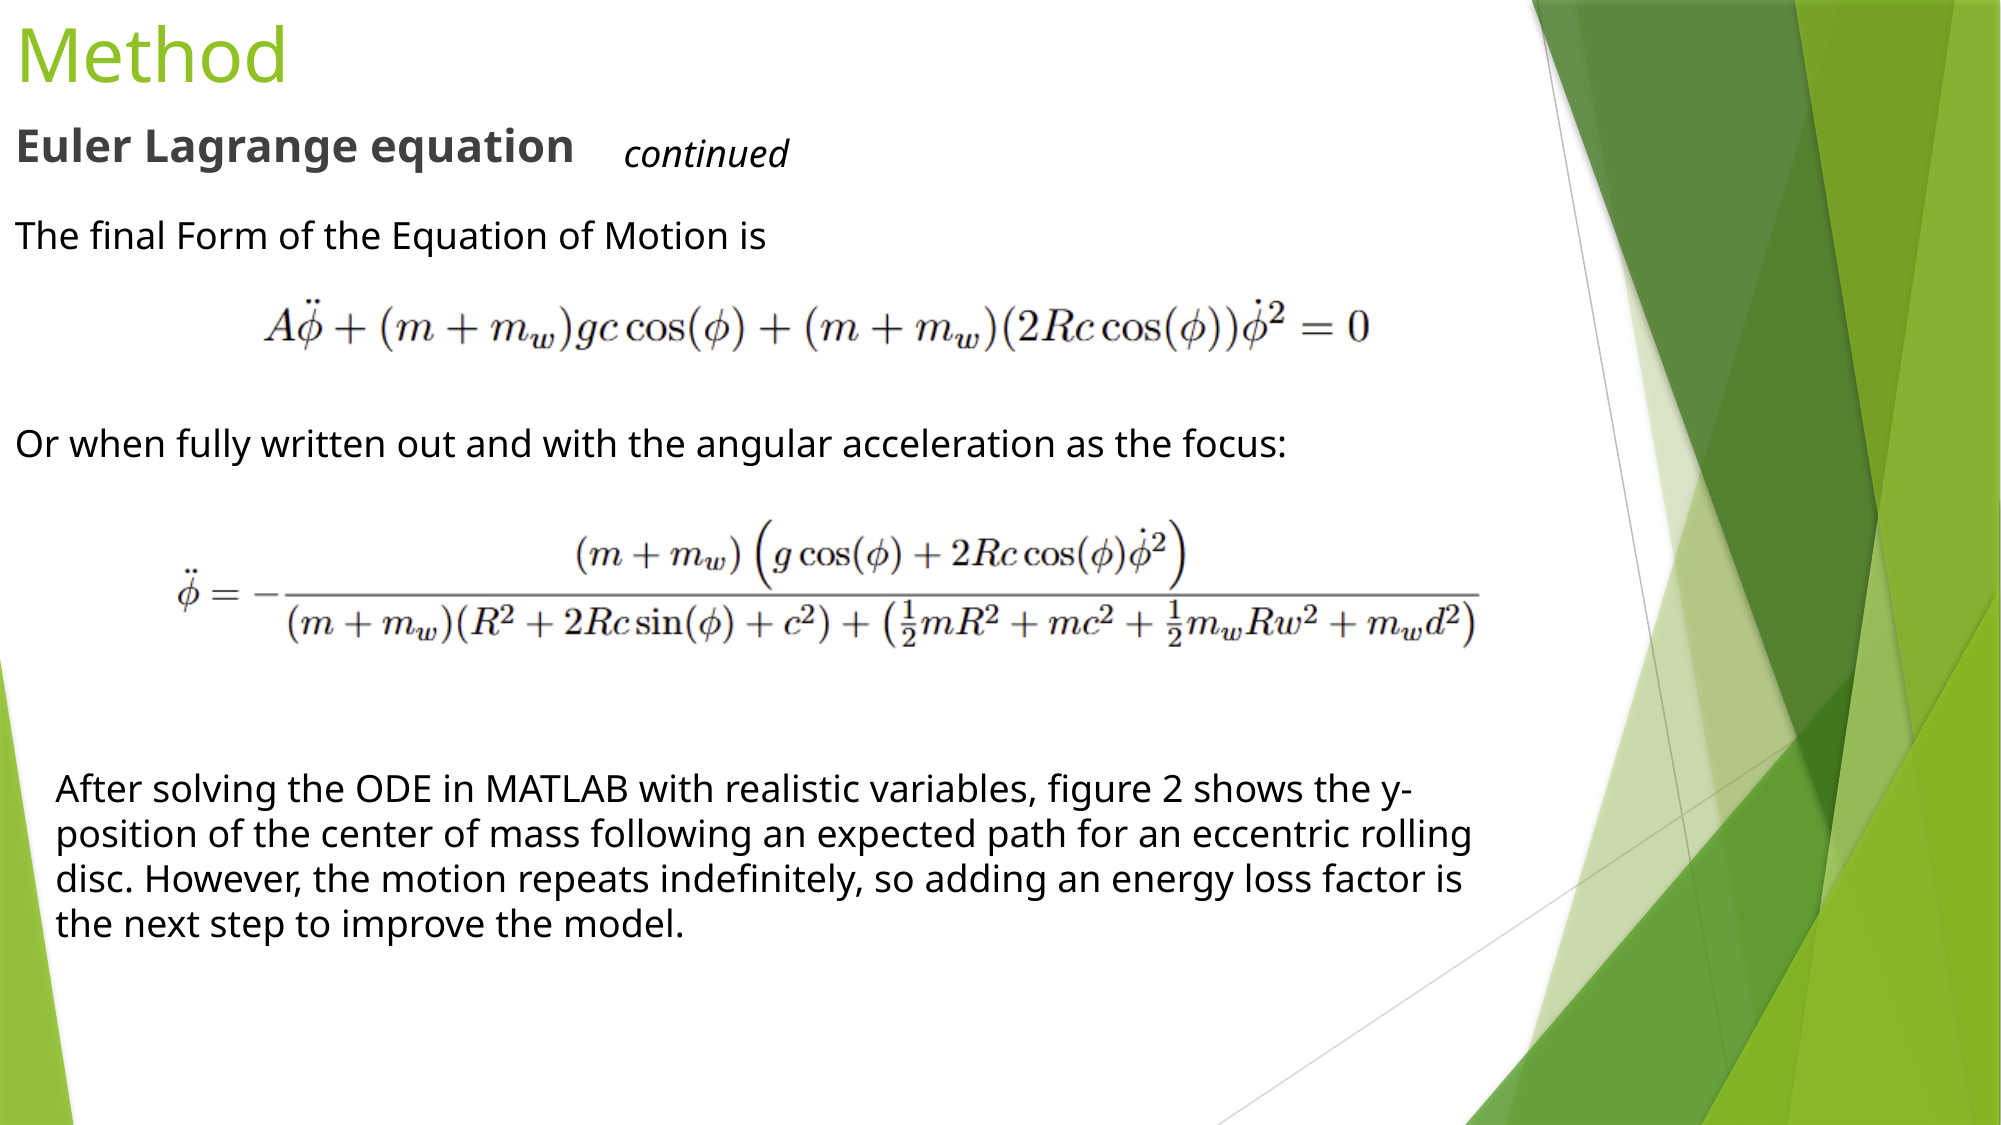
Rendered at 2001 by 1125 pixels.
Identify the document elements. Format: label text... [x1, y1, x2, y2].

picture [129, 494, 1500, 698]
text_box Or when fully written out and with the angular acceleration as the focus: [0, 413, 1411, 473]
text_box After solving the ODE in MATLAB with realistic variables, figure 2 shows the y-position of the center of mass following an expected path for an eccentric rolling disc. However, the motion repeats indefinitely, so adding an energy loss factor is the next step to improve the model. [40, 757, 1536, 952]
picture [244, 257, 1386, 378]
list Euler Lagrange equation [0, 110, 609, 193]
title Method [0, 0, 1411, 110]
text_box The final Form of the Equation of Motion is [0, 204, 830, 265]
text_box continued [608, 122, 968, 183]
